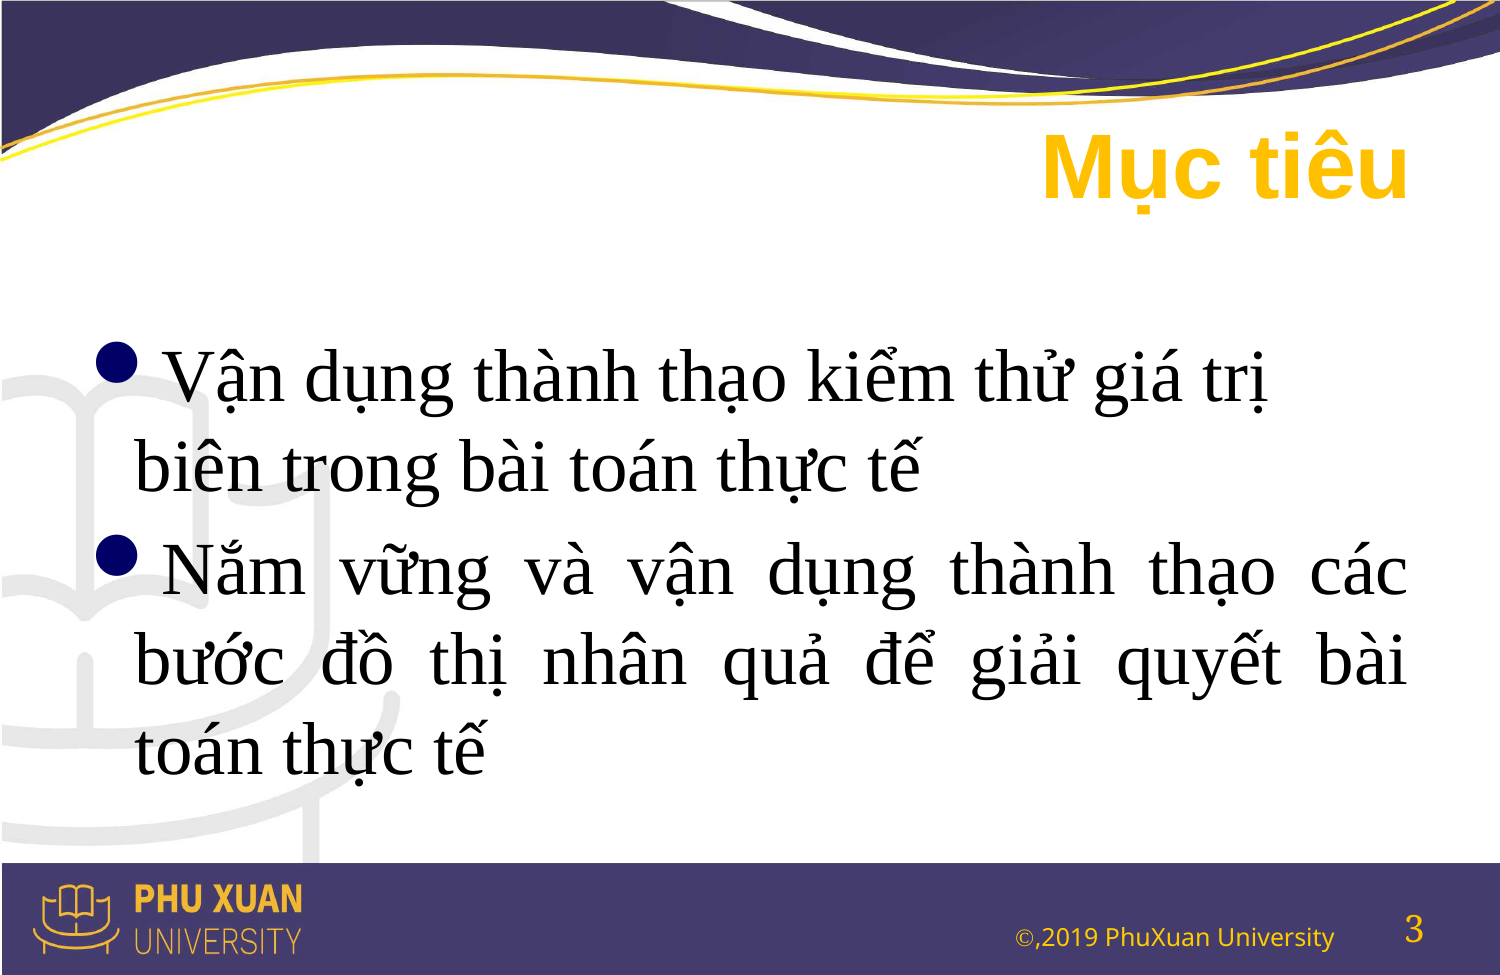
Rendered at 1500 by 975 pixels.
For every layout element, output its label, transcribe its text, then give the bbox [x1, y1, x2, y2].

slide_number 3 [1299, 903, 1425, 956]
picture [0, 0, 1500, 975]
list Vận dụng thành thạo kiểm thử giá trị biên trong bài toán thực tế Nắm vững và vận dụng thành thạo các bước đồ thị nhân quả để giải quyết bài toán thực tế [75, 216, 1425, 841]
title Mục tiêu [62, 54, 1413, 217]
